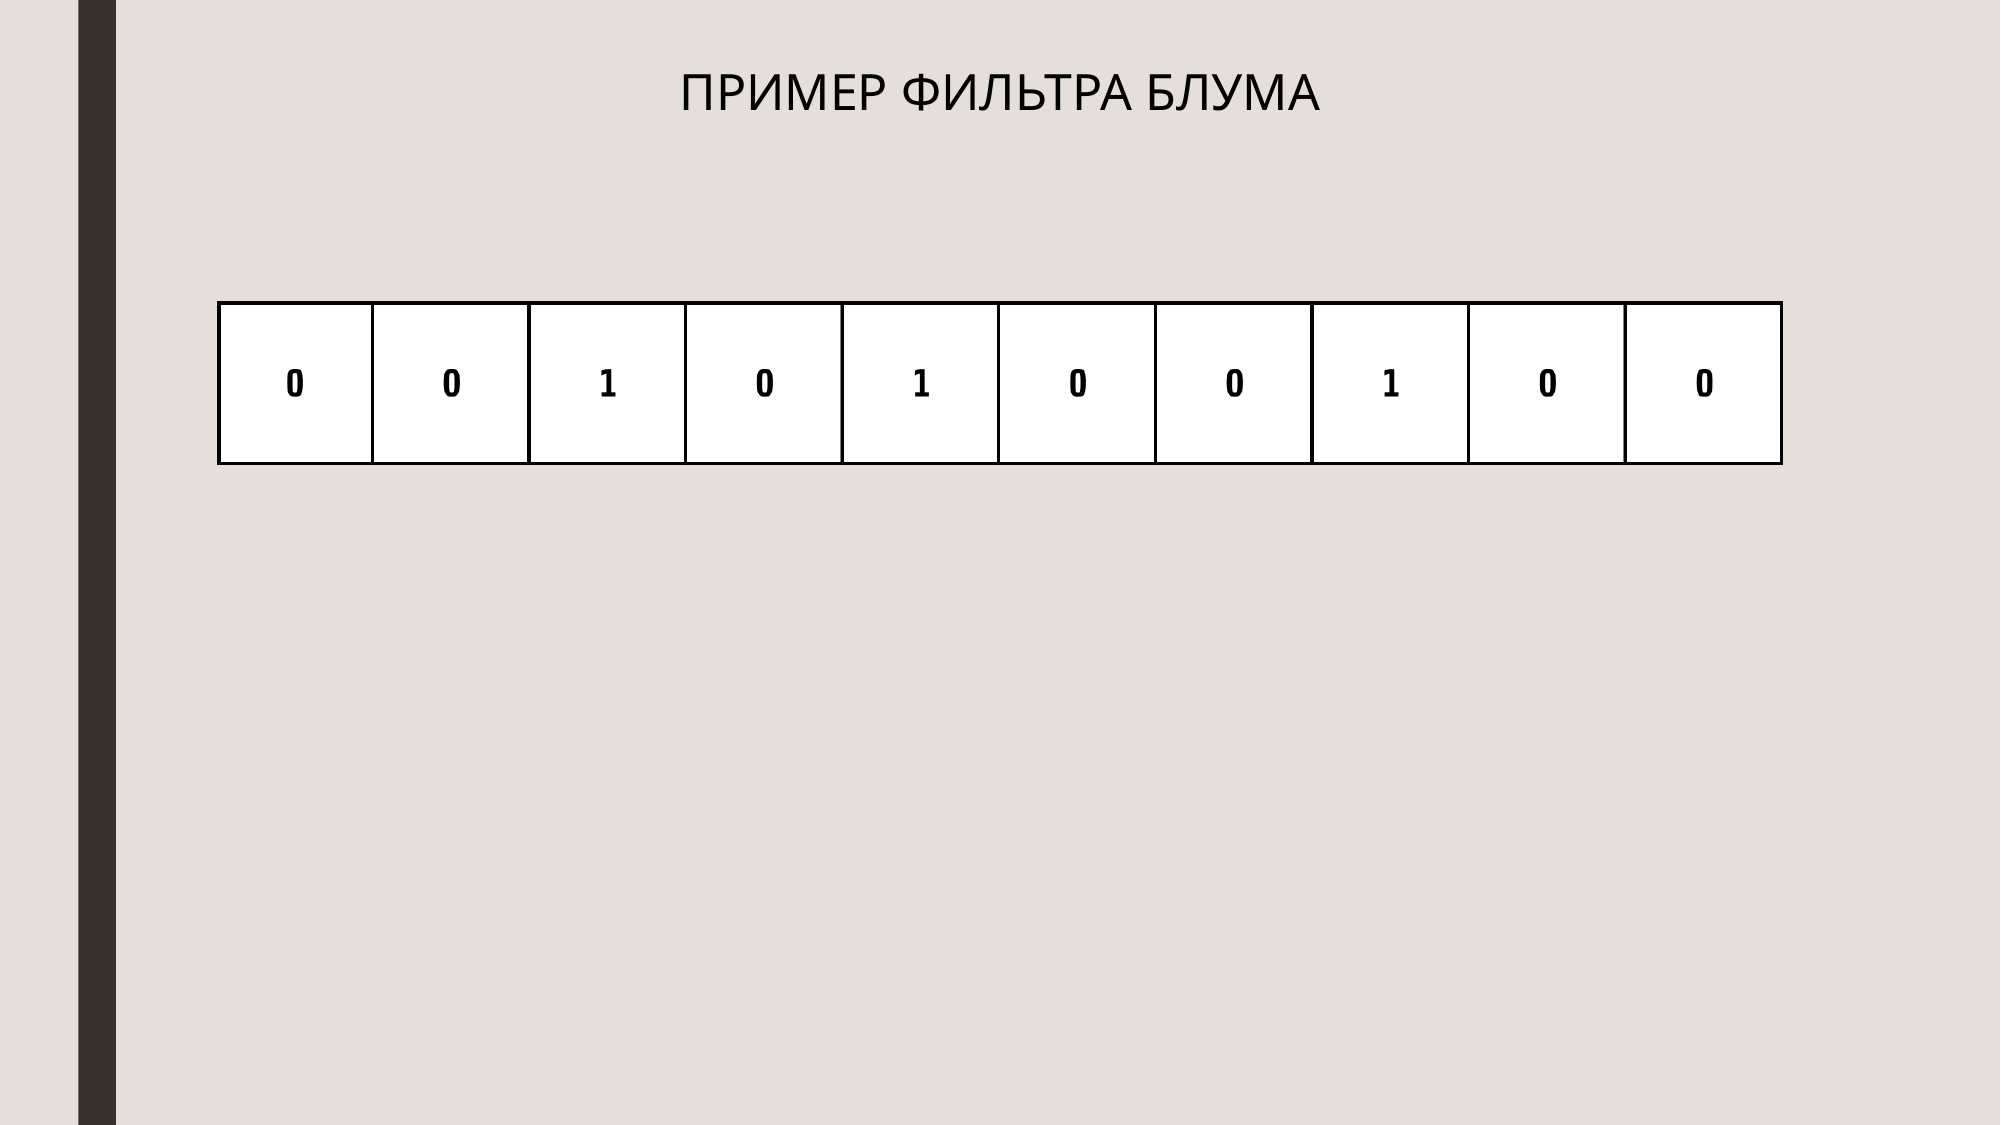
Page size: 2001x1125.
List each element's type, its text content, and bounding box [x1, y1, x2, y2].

text_box ПРИМЕР ФИЛЬТРА БЛУМА [527, 53, 1473, 128]
picture [217, 301, 1783, 465]
